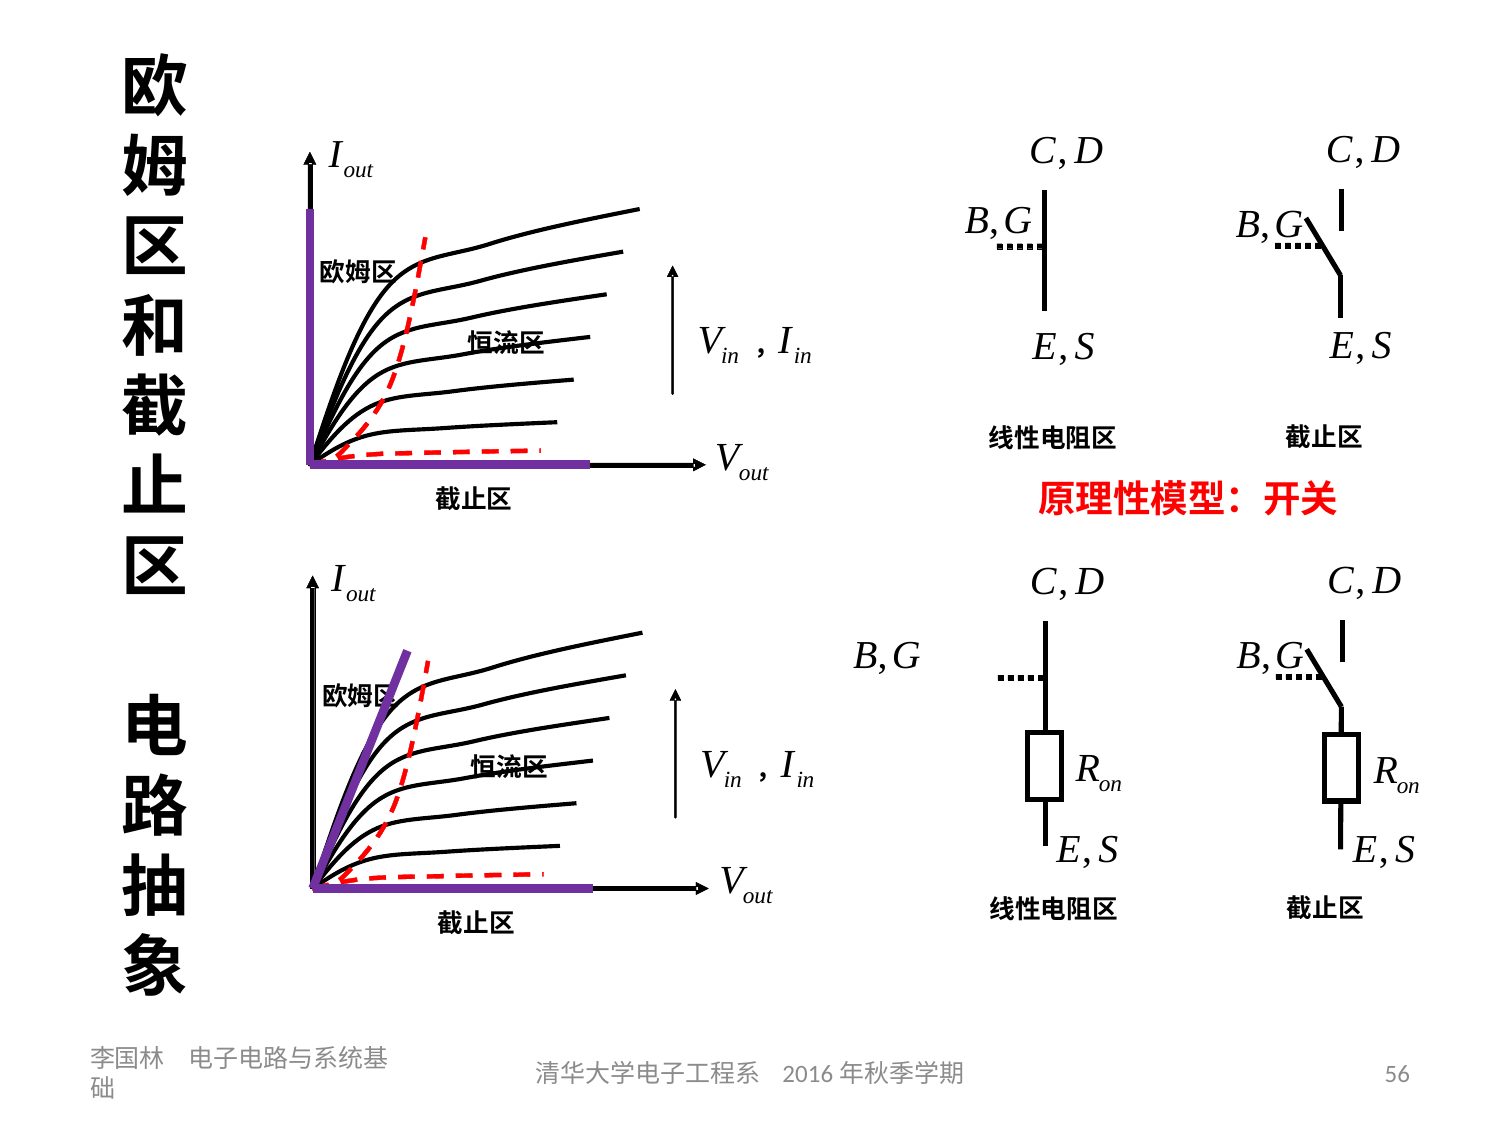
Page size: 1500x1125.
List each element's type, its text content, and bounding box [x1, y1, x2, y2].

footer 清华大学电子工程系 2016年秋季学期 [512, 1042, 988, 1103]
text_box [283, 93, 1479, 950]
title 欧姆区和截止区 电路抽象 [75, 83, 235, 965]
slide_number 李国林 电子电路与系统基础 [75, 1042, 425, 1103]
slide_number 56 [1074, 1042, 1425, 1103]
